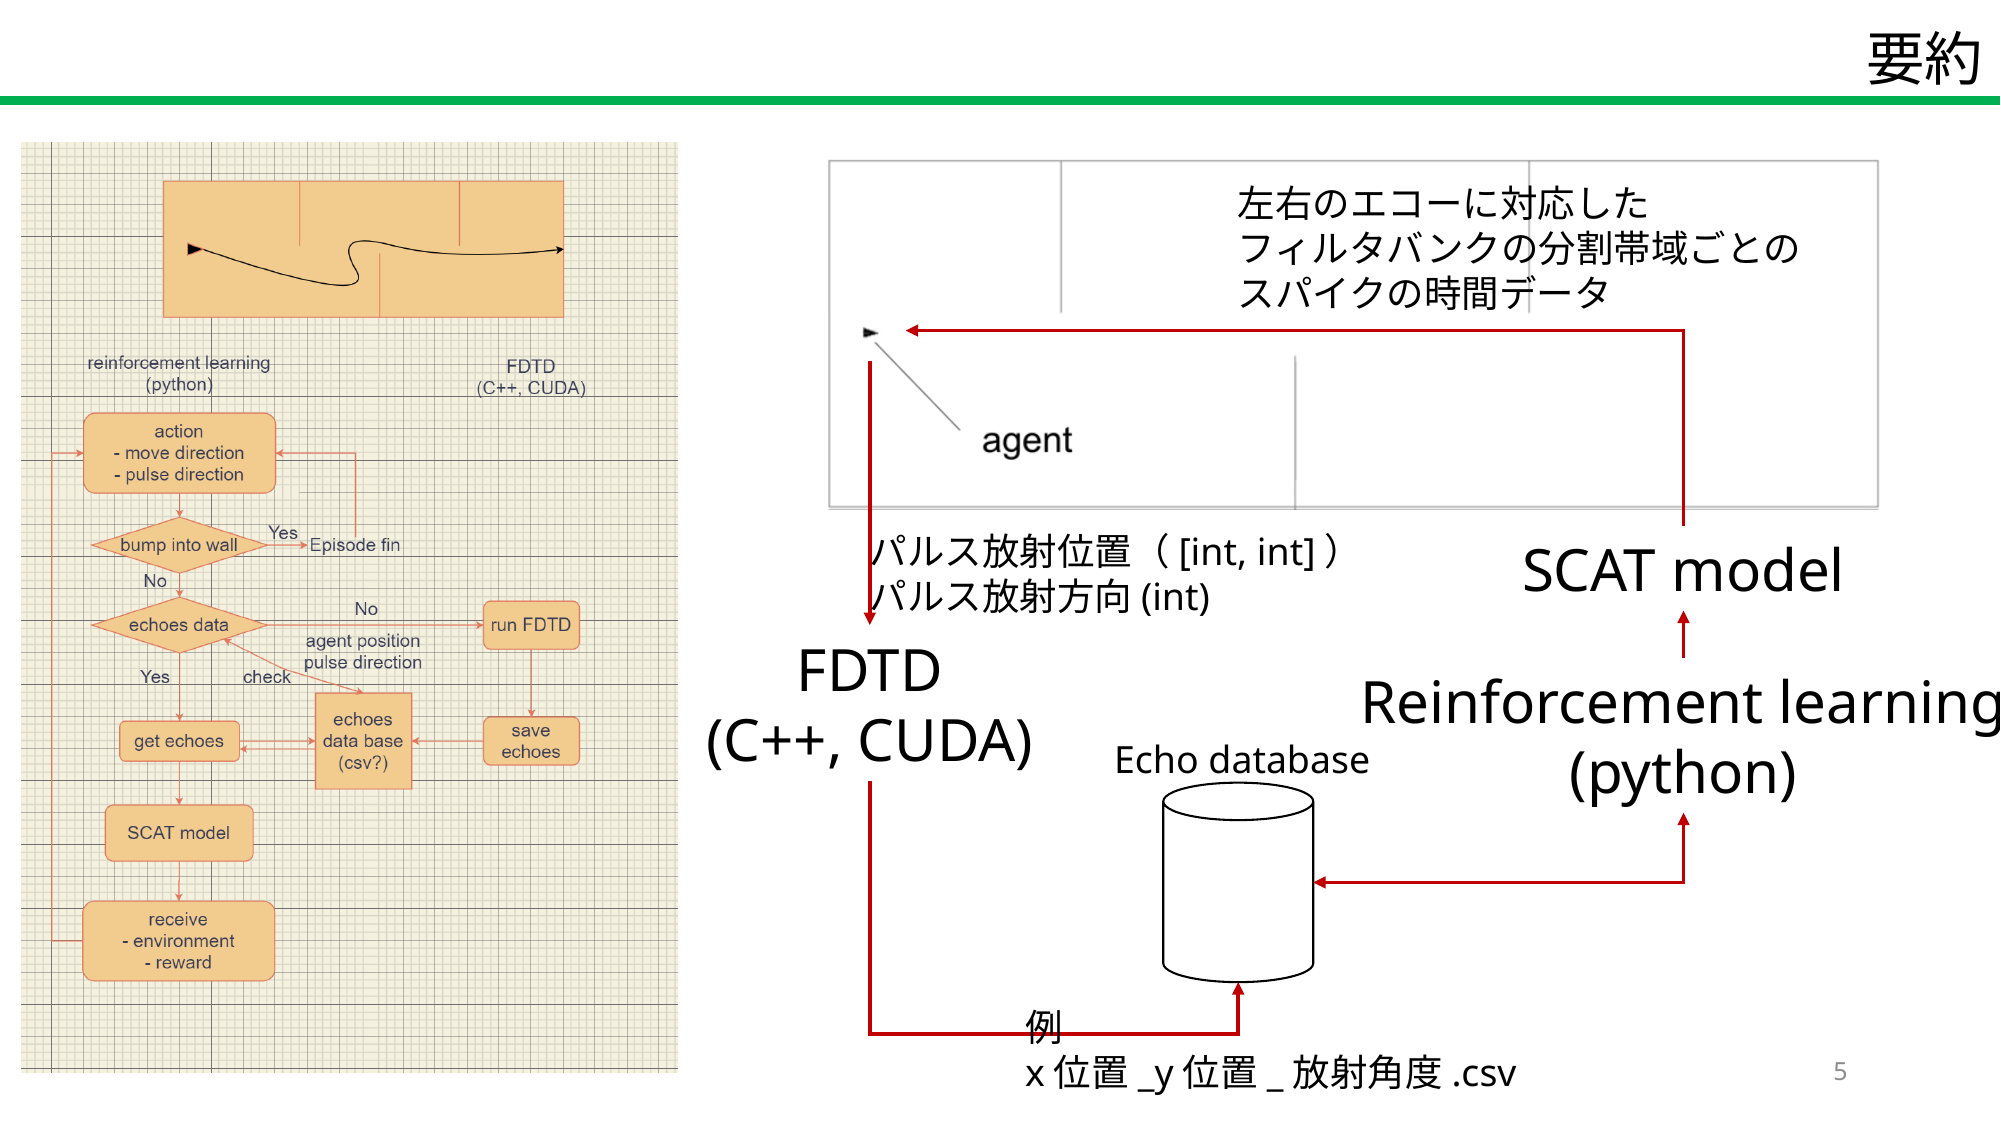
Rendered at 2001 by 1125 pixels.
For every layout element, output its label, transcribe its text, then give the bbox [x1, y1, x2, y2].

slide_number 5 [1412, 1042, 1863, 1103]
picture [1393, 158, 1882, 510]
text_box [1196, 39, 1393, 818]
text_box 要約 [1851, 14, 1998, 100]
text_box FDTD (C++, CUDA) [691, 626, 1048, 781]
text_box SCAT model [1507, 525, 1860, 611]
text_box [1313, 814, 1684, 883]
text_box Reinforcement learning (python) [1393, 658, 2000, 813]
text_box [1162, 788, 1315, 984]
picture [826, 158, 1196, 510]
picture [21, 142, 678, 1073]
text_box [966, 685, 1067, 980]
text_box Echo database [1099, 728, 1196, 788]
text_box パルス放射位置（[int, int]） パルス放射方向(int) [854, 520, 1196, 626]
text_box 例 x位置_y位置_放射角度.csv [1010, 996, 1532, 1102]
